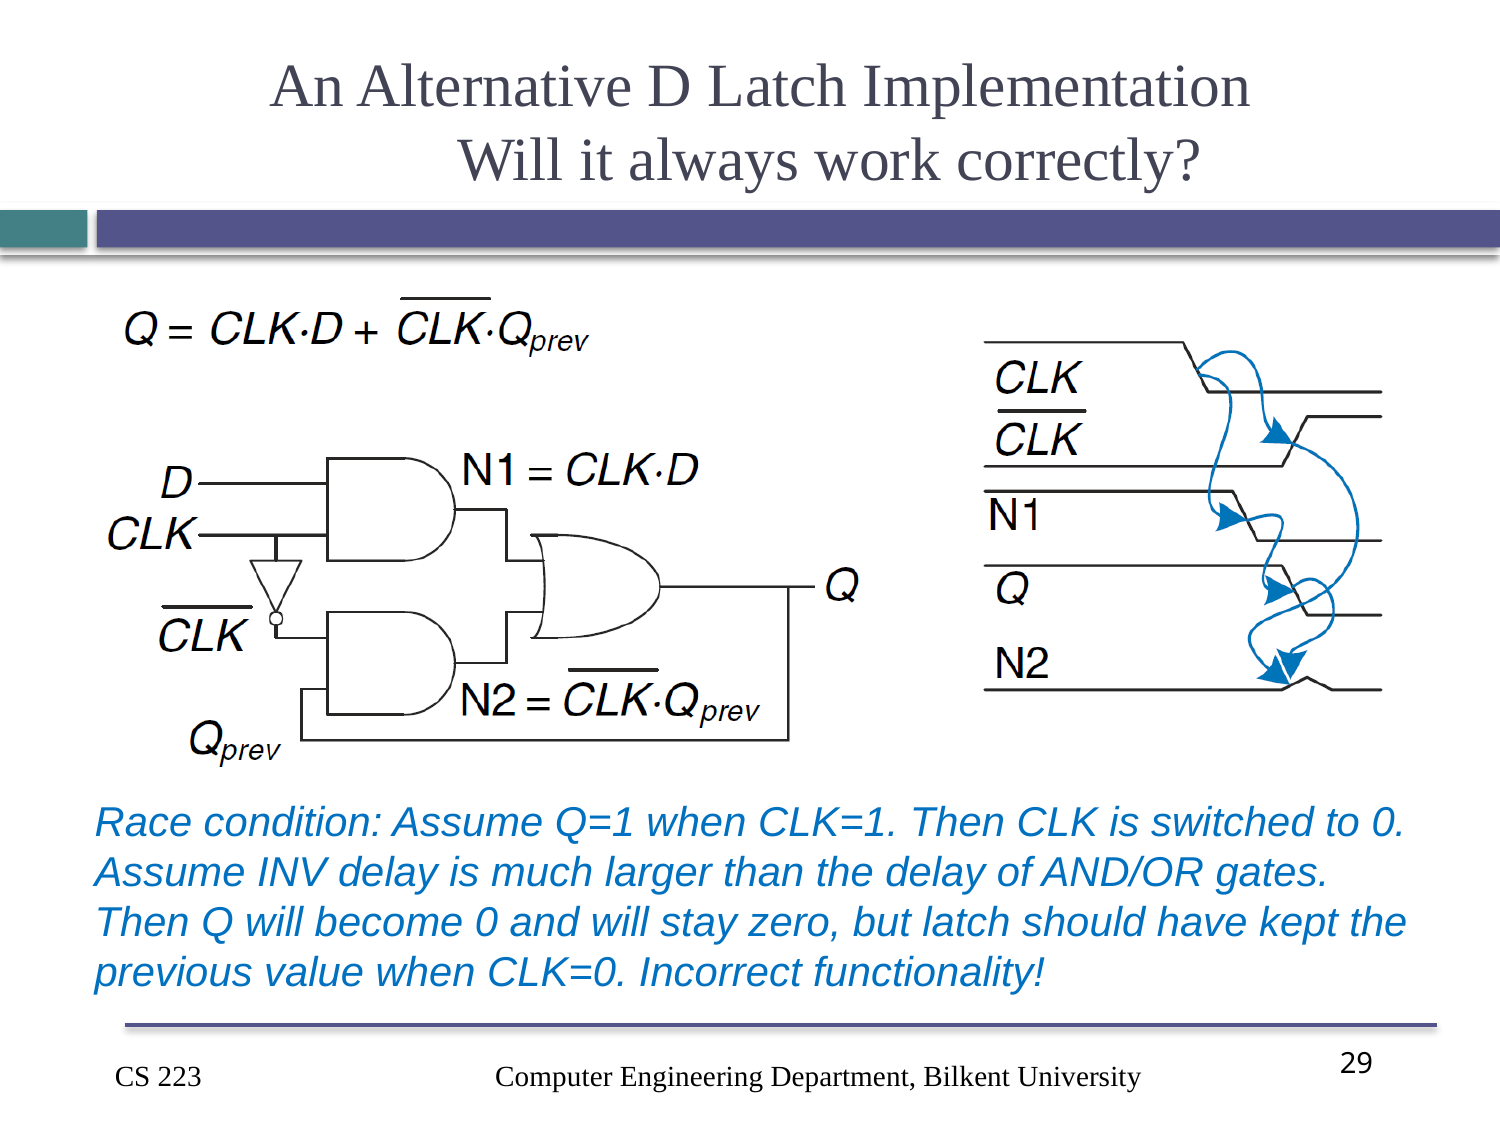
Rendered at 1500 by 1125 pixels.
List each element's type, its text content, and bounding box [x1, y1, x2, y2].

text_box Race condition: Assume Q=1 when CLK=1. Then CLK is switched to 0. Assume INV delay is much larger than the delay of AND/OR gates. Then Q will become 0 and will stay zero, but latch should have kept the previous value when CLK=0. Incorrect functionality! [79, 787, 1435, 1003]
picture [87, 287, 881, 781]
title An Alternative D Latch Implementation Will it always work correctly? [99, 37, 1438, 200]
footer Computer Engineering Department, Bilkent University [387, 1050, 1250, 1101]
picture [962, 324, 1407, 712]
